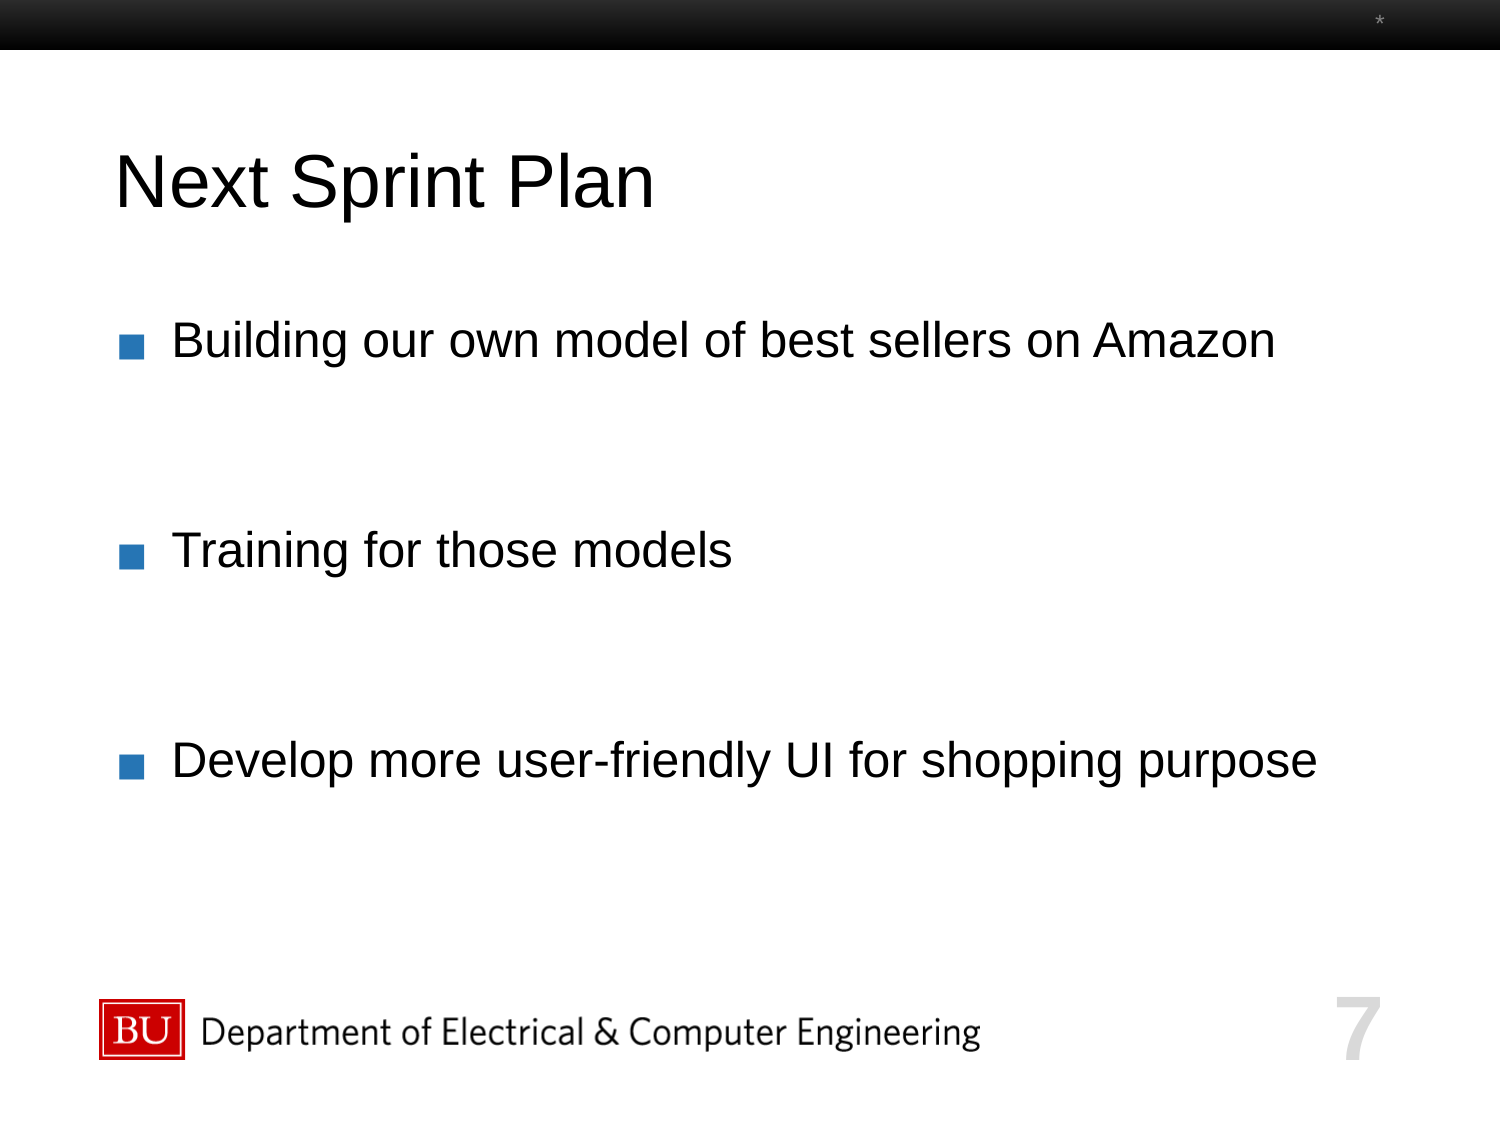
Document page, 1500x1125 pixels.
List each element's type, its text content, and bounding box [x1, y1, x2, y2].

picture [99, 999, 980, 1060]
text_box * [1087, 0, 1400, 50]
text_box [1162, 968, 1400, 1081]
list Building our own model of best sellers on Amazon Training for those models Develop more user-friendly UI for shopping purpose [99, 299, 1400, 938]
title Next Sprint Plan [99, 125, 1400, 238]
